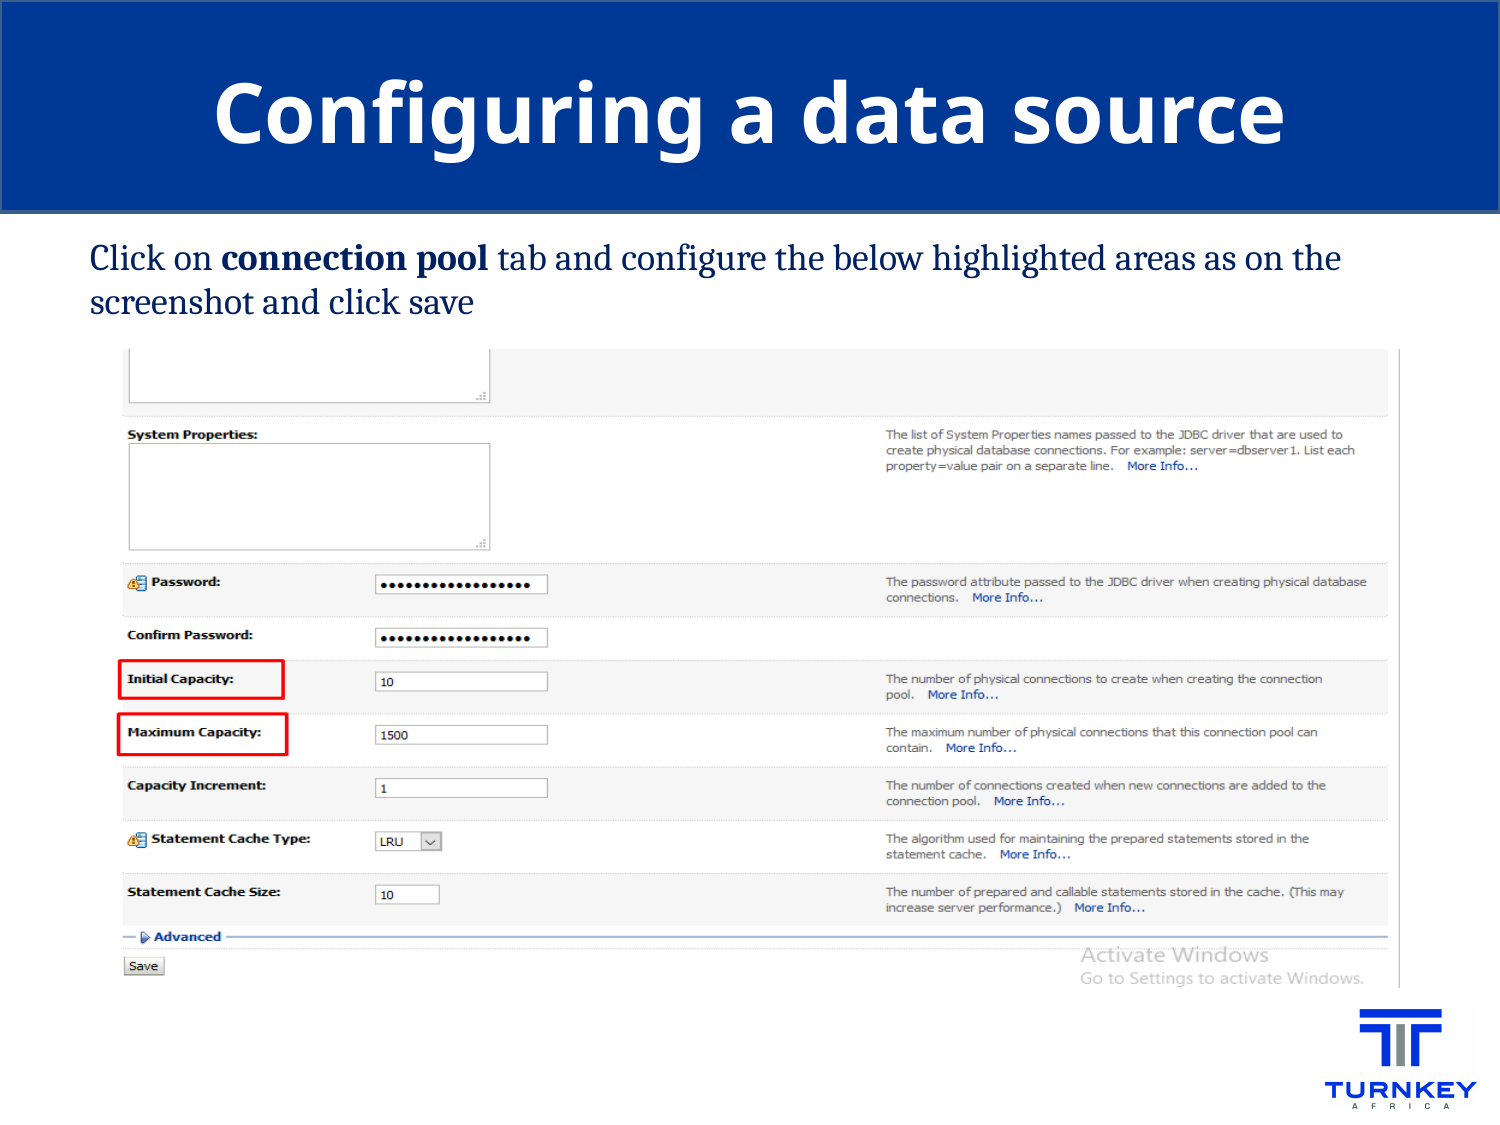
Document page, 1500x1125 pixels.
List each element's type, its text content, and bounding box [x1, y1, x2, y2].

picture [112, 349, 1401, 988]
title Configuring a data source [74, 44, 1426, 176]
picture [1325, 1009, 1477, 1109]
list Click on connection pool tab and configure the below highlighted areas as on the screenshot and click save [74, 224, 1426, 1006]
